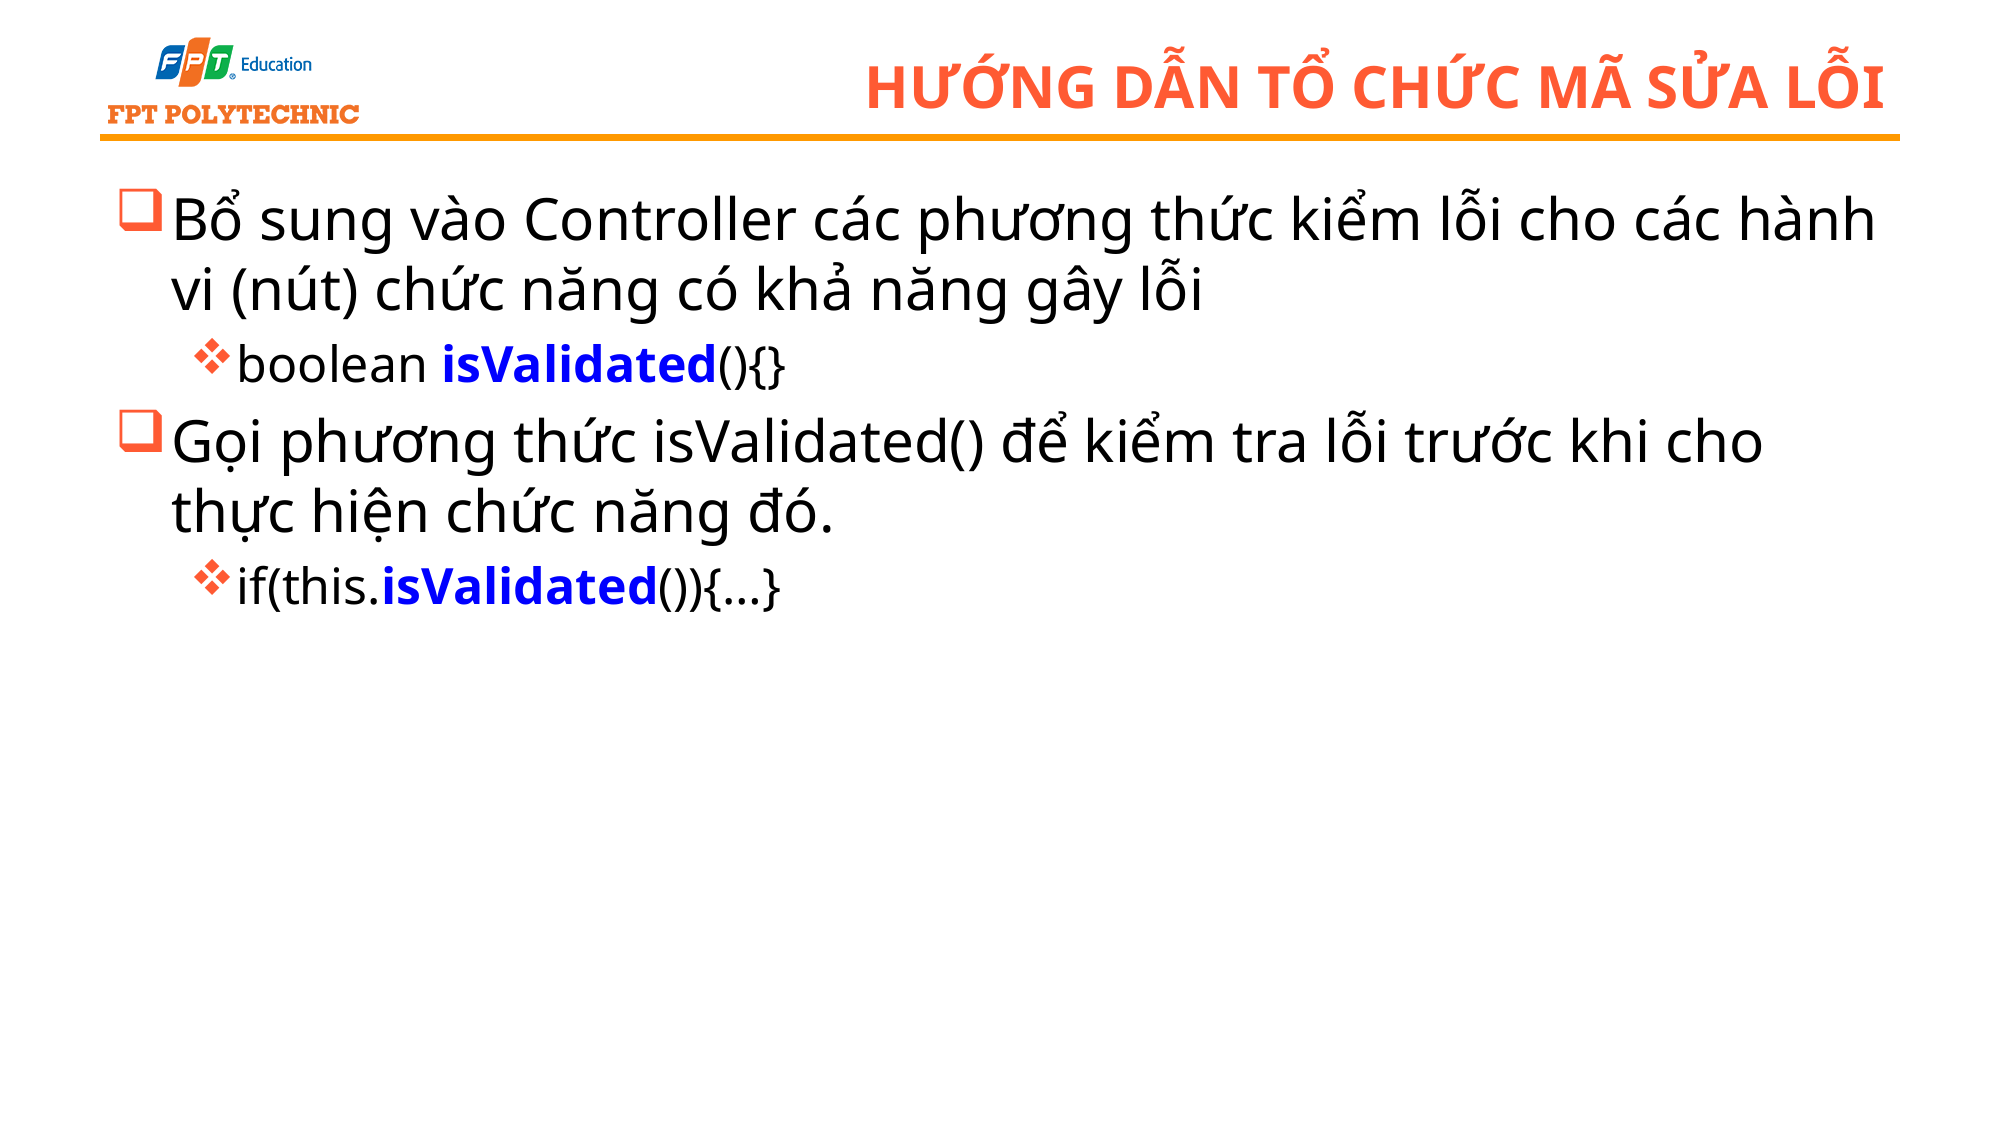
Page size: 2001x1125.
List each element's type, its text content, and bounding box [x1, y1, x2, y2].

picture [99, 25, 367, 143]
list Bổ sung vào Controller các phương thức kiểm lỗi cho các hành vi (nút) chức năng có khả năng gây lỗi boolean isValidated(){} Gọi phương thức isValidated() để kiểm tra lỗi trước khi cho thực hiện chức năng đó. if(this.isValidated()){…} [99, 174, 1900, 1038]
title Hướng dẫn tổ chức mã sửa lỗi [366, 45, 1900, 125]
